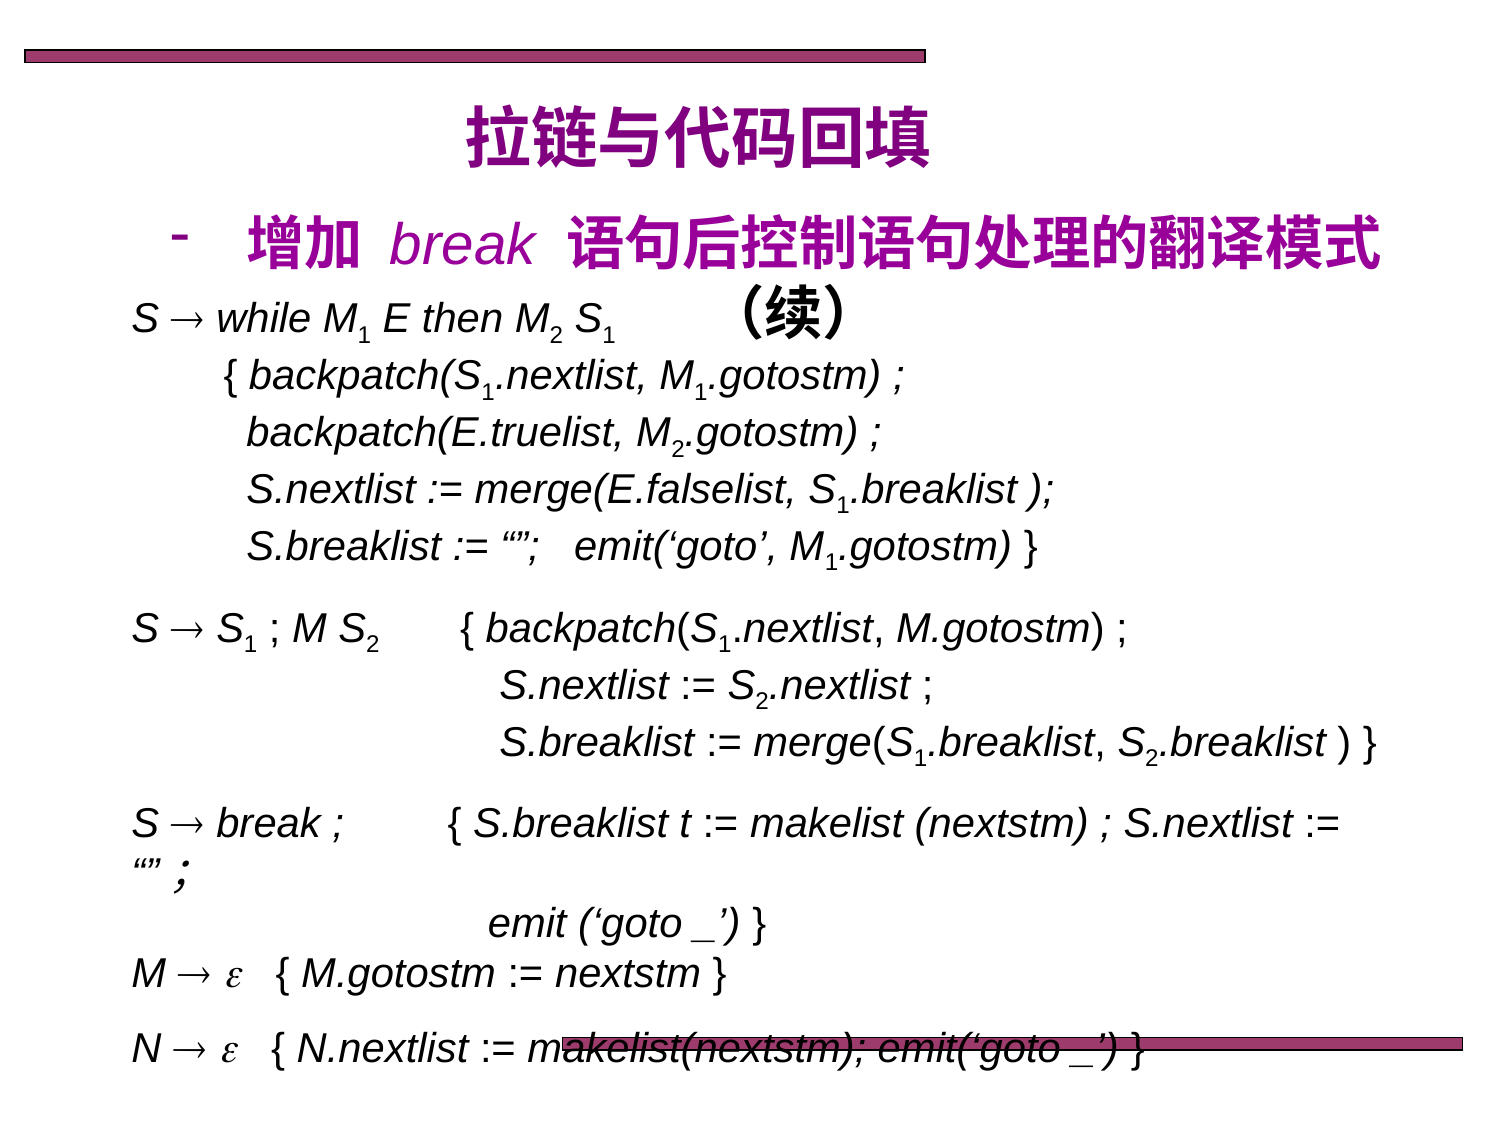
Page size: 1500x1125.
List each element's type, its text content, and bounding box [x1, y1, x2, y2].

text_box 增加 break 语句后控制语句处理的翻译模式（续） [69, 198, 1483, 354]
text_box 拉链与代码回填 [69, 88, 1295, 184]
text_box S  while M1 E then M2 S1 { backpatch(S1.nextlist, M1.gotostm) ; backpatch(E.truelist, M2.gotostm) ; S.nextlist := merge(E.falselist, S1.breaklist ); S.breaklist := “”; emit(‘goto’, M1.gotostm) } S  S1 ; M S2 { backpatch(S1.nextlist, M.gotostm) ; S.nextlist := S2.nextlist ; S.breaklist := merge(S1.breaklist, S2.breaklist ) } S  break ; { S.breaklist t := makelist (nextstm) ; S.nextlist := “”； emit (‘goto _’) } M   { M.gotostm := nextstm } N   { N.nextlist := makelist(nextstm); emit(‘goto _’) } [116, 283, 1422, 1079]
